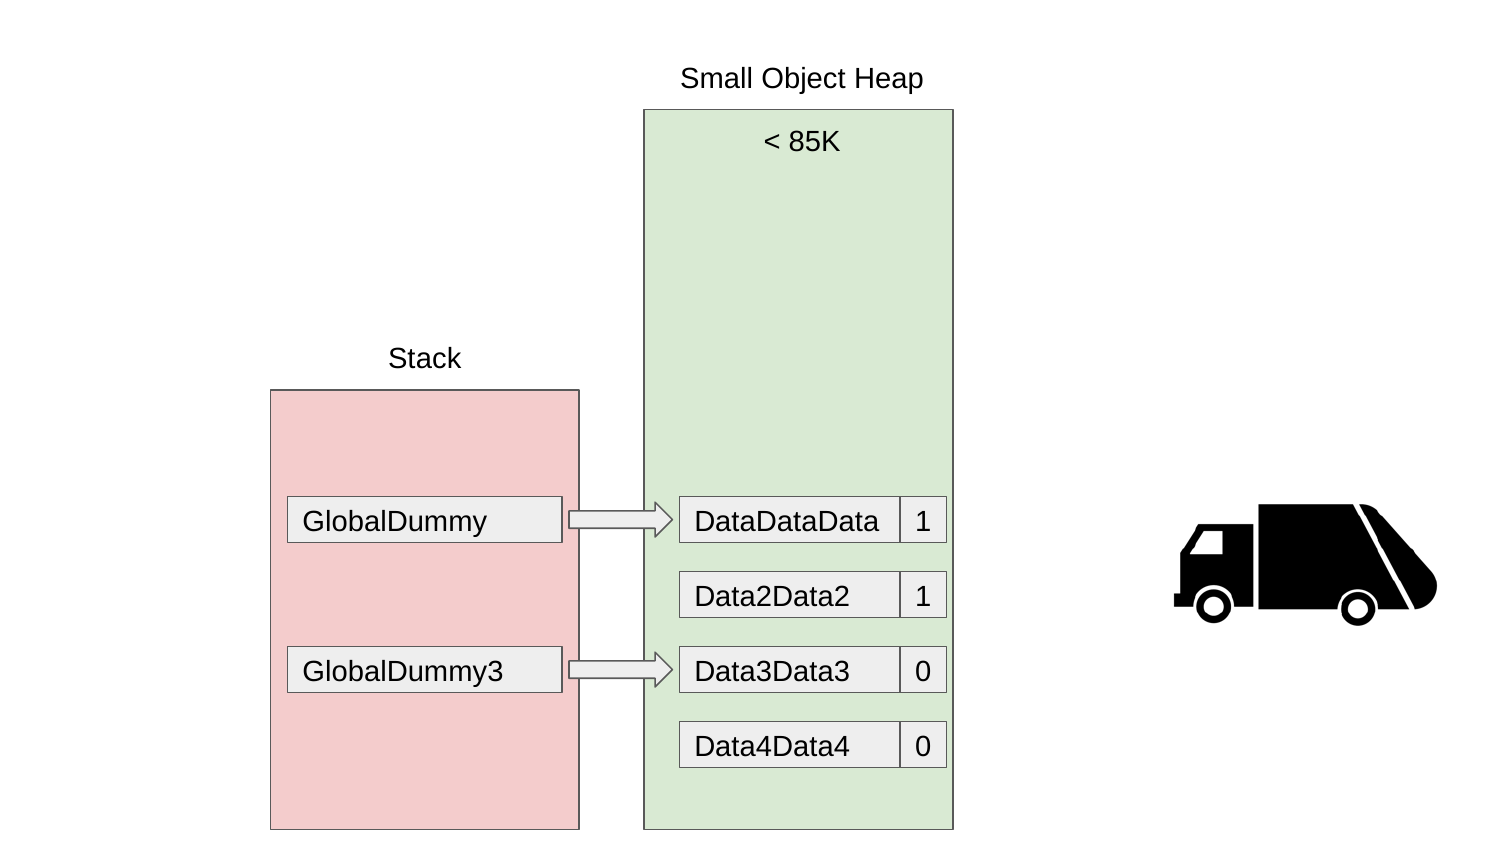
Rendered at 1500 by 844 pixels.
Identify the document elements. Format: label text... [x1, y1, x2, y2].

picture [1159, 419, 1451, 711]
text_box 1 [899, 496, 947, 543]
text_box 0 [899, 721, 947, 768]
text_box < 85K [651, 107, 953, 172]
text_box GlobalDummy3 [287, 646, 563, 693]
text_box 1 [899, 571, 947, 618]
text_box 0 [899, 646, 947, 693]
text_box GlobalDummy [287, 496, 563, 543]
text_box [644, 109, 953, 830]
text_box Data2Data2 [679, 571, 899, 618]
text_box [568, 652, 673, 687]
text_box Data3Data3 [679, 646, 899, 693]
text_box Small Object Heap [651, 44, 953, 107]
text_box DataDataData [679, 496, 899, 543]
text_box Data4Data4 [679, 721, 899, 768]
text_box Stack [304, 324, 546, 390]
text_box [270, 390, 580, 830]
text_box [568, 502, 673, 537]
